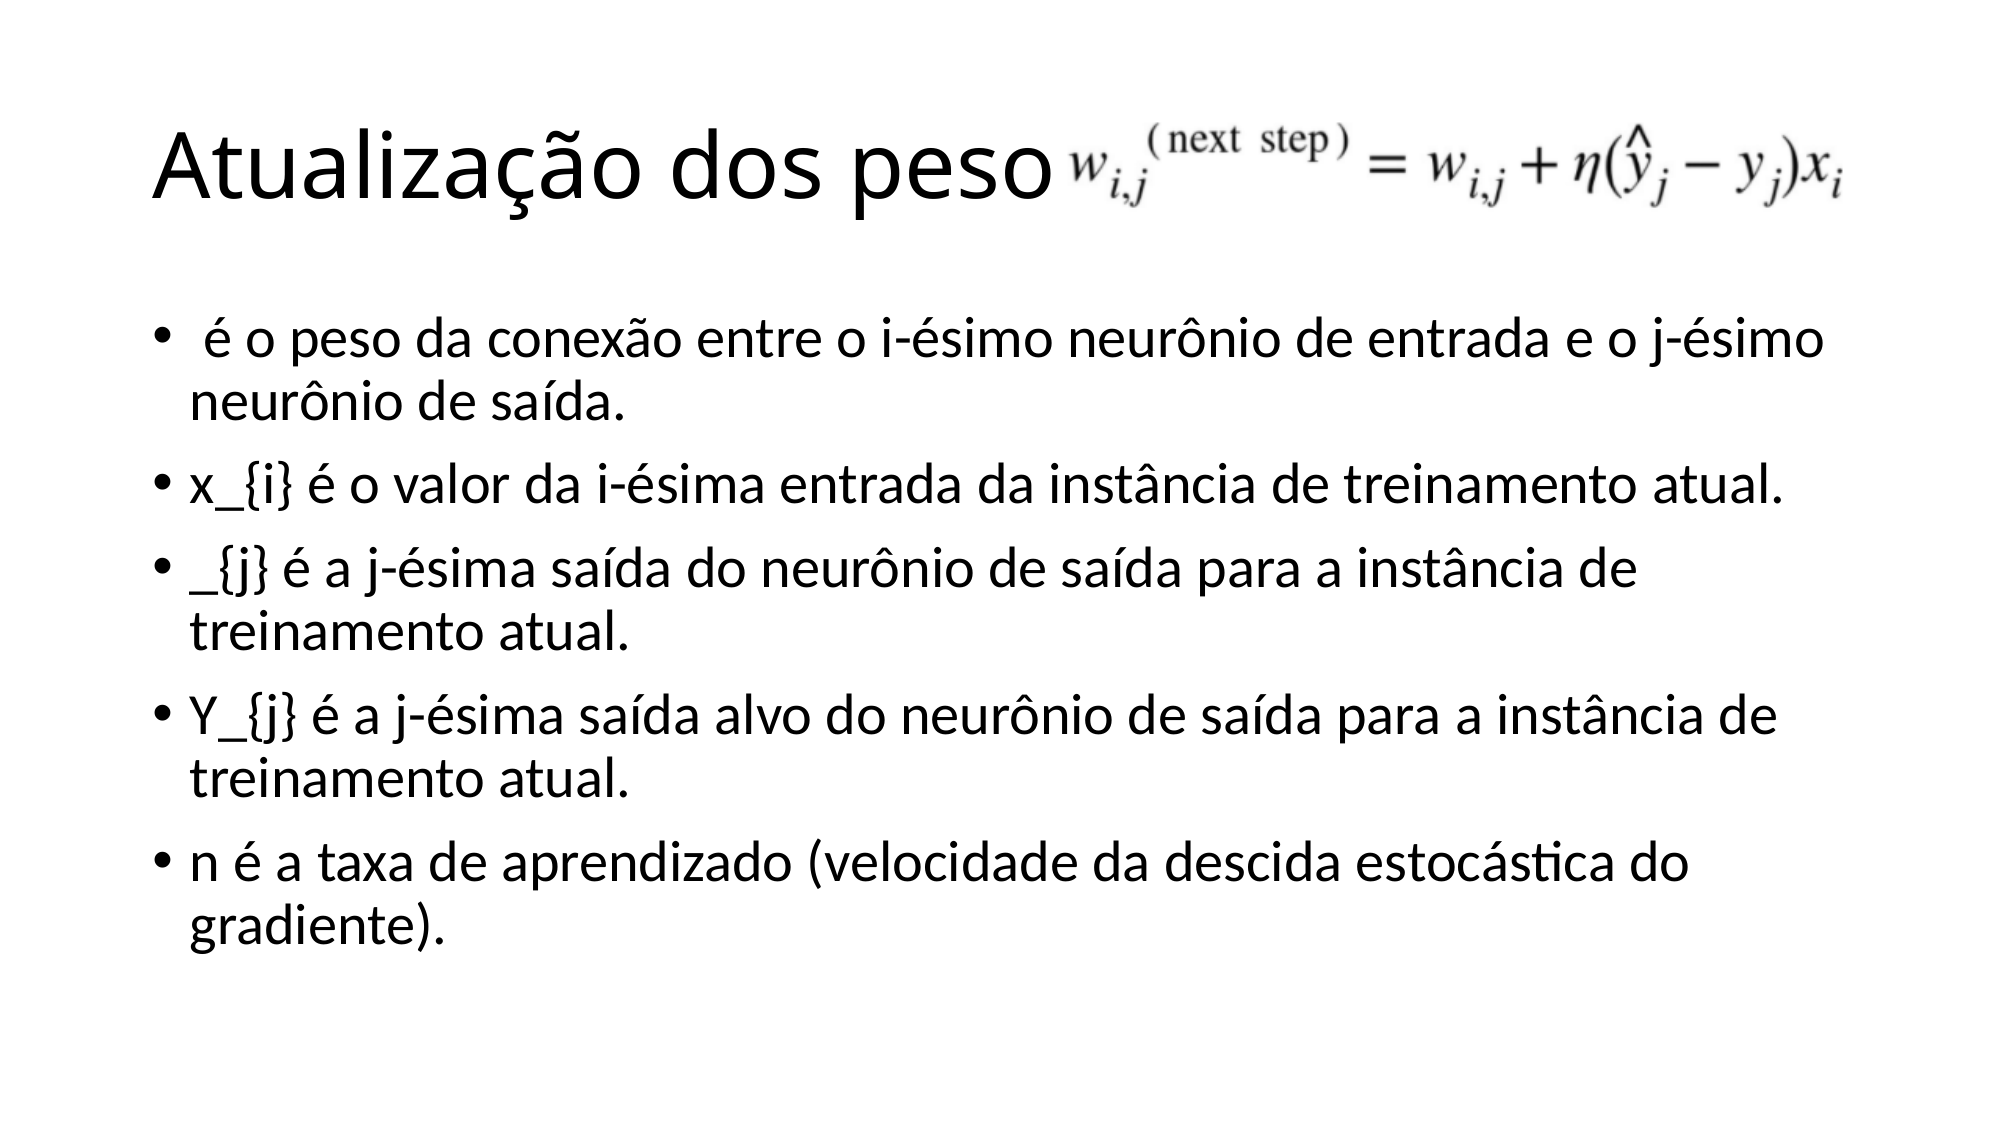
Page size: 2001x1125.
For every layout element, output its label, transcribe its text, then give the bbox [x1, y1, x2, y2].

picture [1057, 118, 1863, 219]
title Atualização dos pesos [137, 59, 1863, 278]
